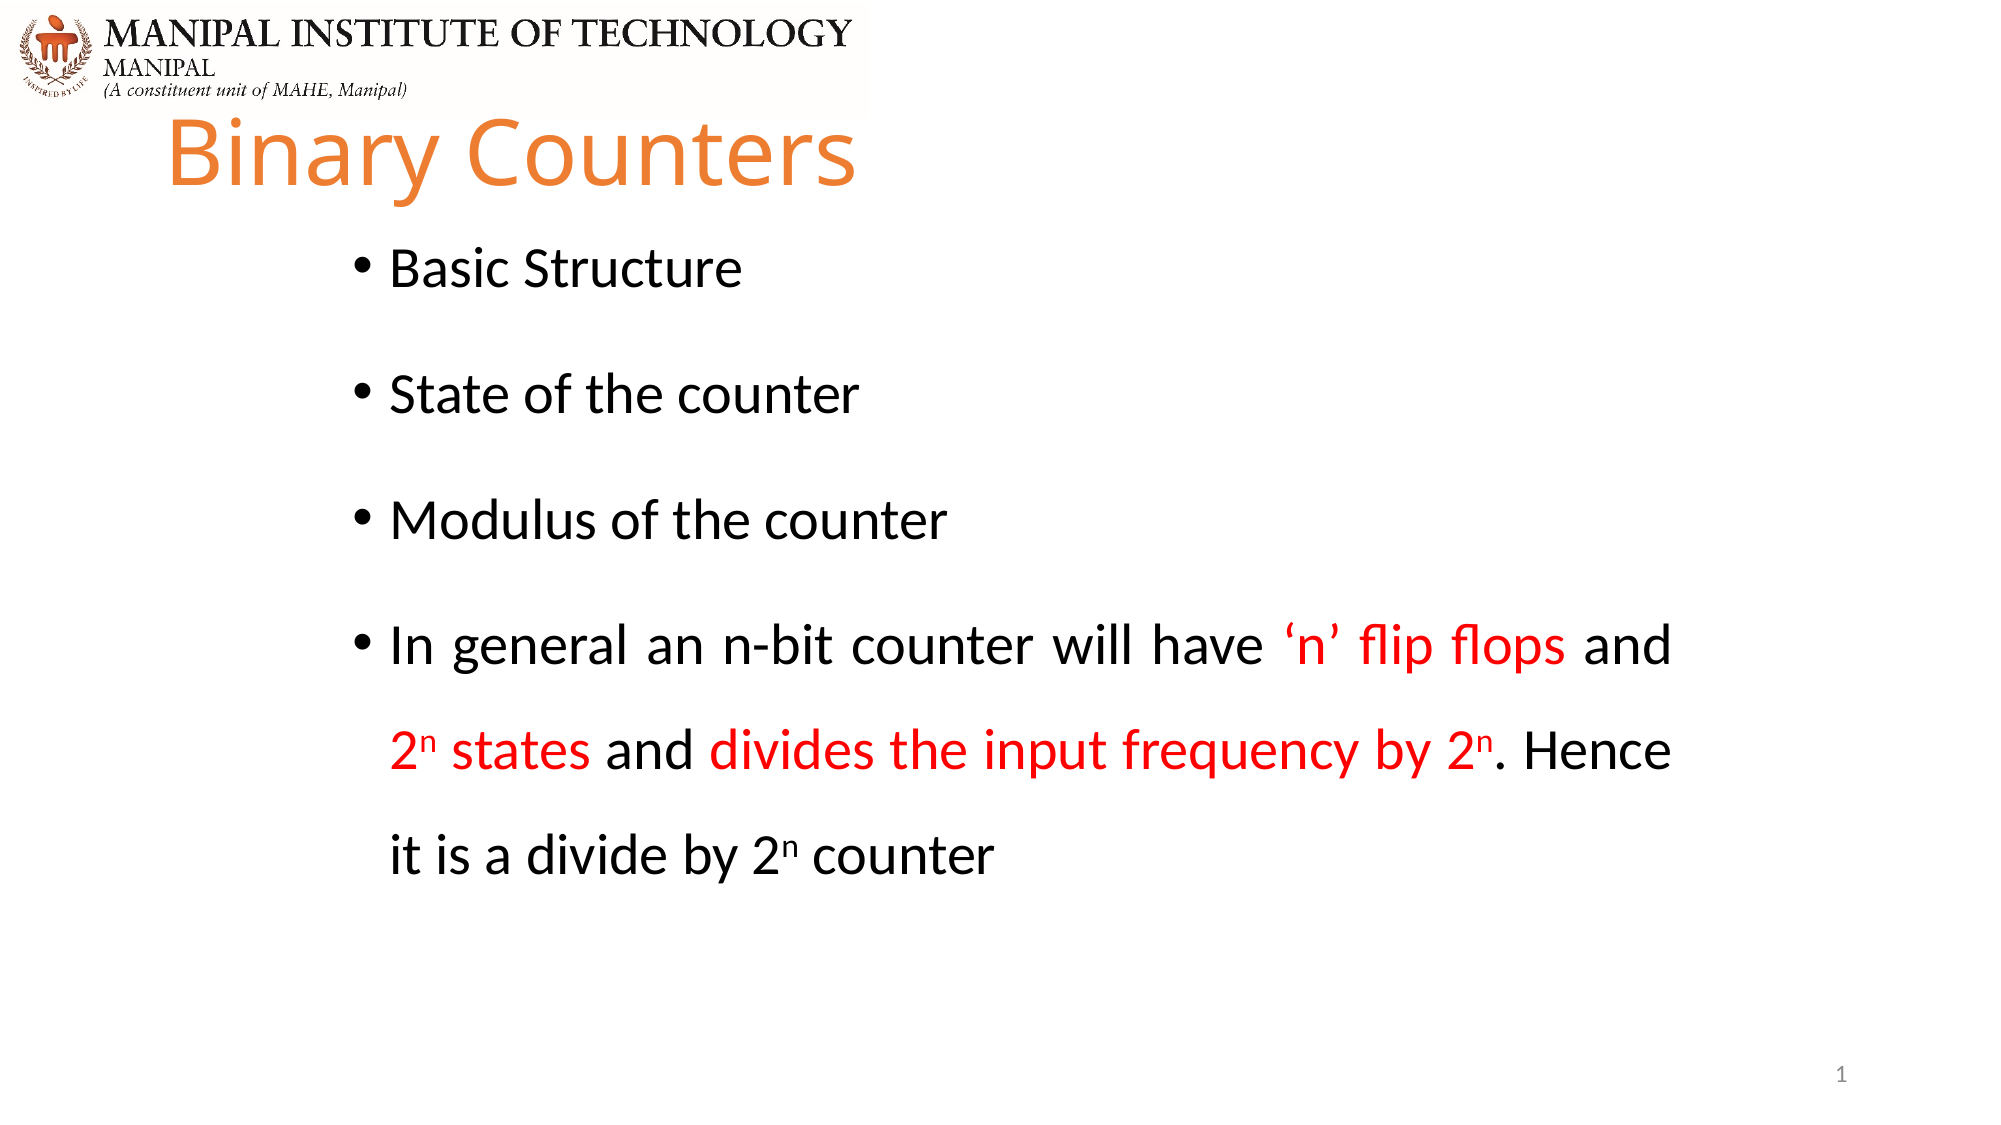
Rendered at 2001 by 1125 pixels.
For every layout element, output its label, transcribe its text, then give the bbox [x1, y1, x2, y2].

title Binary Counters [150, 99, 1875, 317]
slide_number 1 [1412, 1042, 1863, 1103]
picture [0, 2, 869, 119]
list Basic Structure State of the counter Modulus of the counter In general an n-bit counter will have ‘n’ flip flops and 2n states and divides the input frequency by 2n. Hence it is a divide by 2n counter [337, 187, 1688, 1063]
